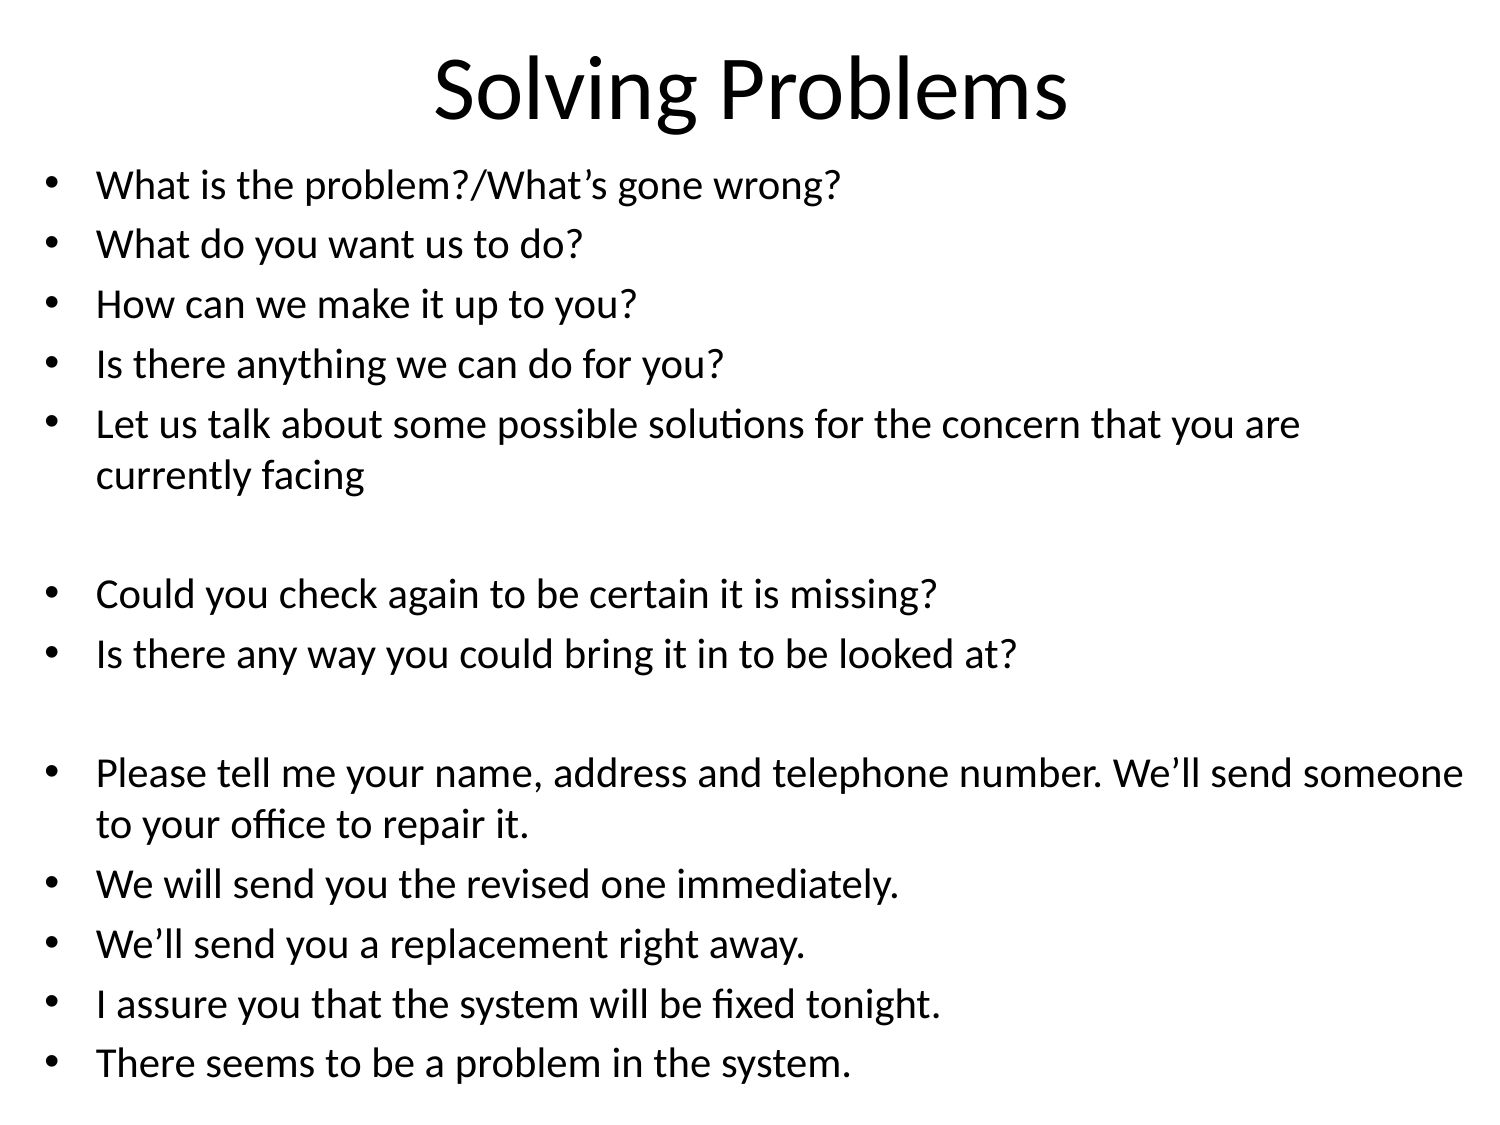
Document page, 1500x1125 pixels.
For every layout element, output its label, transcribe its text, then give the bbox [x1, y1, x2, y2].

title Solving Problems [76, 19, 1427, 147]
list What is the problem?/What’s gone wrong? What do you want us to do? How can we make it up to you? Is there anything we can do for you? Let us talk about some possible solutions for the concern that you are currently facing Could you check again to be certain it is missing? Is there any way you could bring it in to be looked at? Please tell me your name, address and telephone number. We’ll send someone to your office to repair it. We will send you the revised one immediately. We’ll send you a replacement right away. I assure you that the system will be fixed tonight. There seems to be a problem in the system. [29, 149, 1483, 1094]
